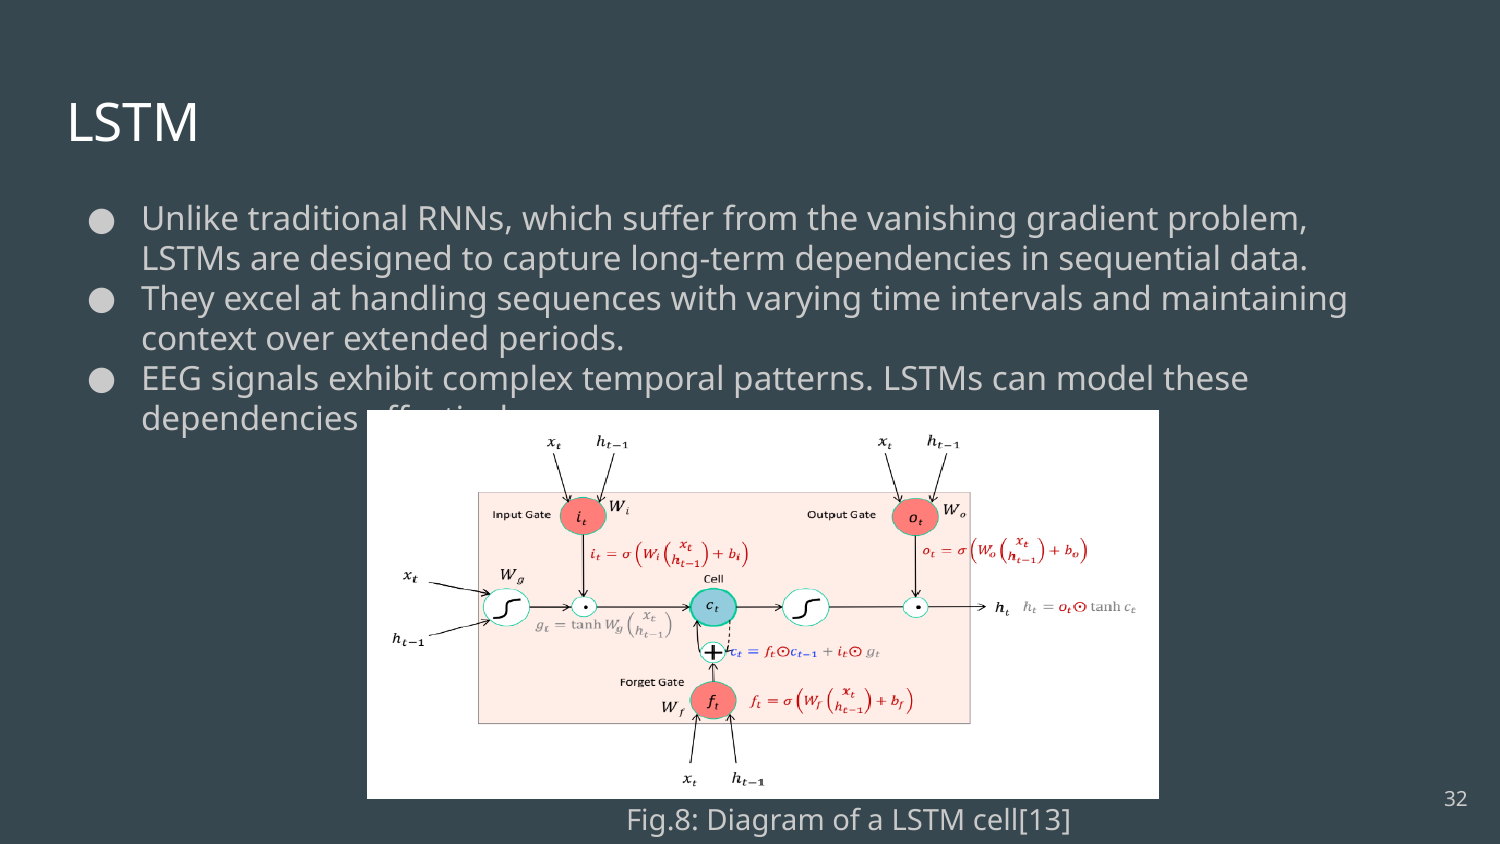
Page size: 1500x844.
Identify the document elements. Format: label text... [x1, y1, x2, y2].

text_box Unlike traditional RNNs, which suffer from the vanishing gradient problem, LSTMs are designed to capture long-term dependencies in sequential data. They excel at handling sequences with varying time intervals and maintaining context over extended periods. EEG signals exhibit complex temporal patterns. LSTMs can model these dependencies effectively. [51, 182, 1425, 786]
title LSTM [51, 72, 1449, 167]
text_box Fig.8: Diagram of a LSTM cell[13] [610, 785, 1494, 844]
picture [367, 410, 1159, 799]
slide_number ‹#› [1392, 767, 1483, 833]
